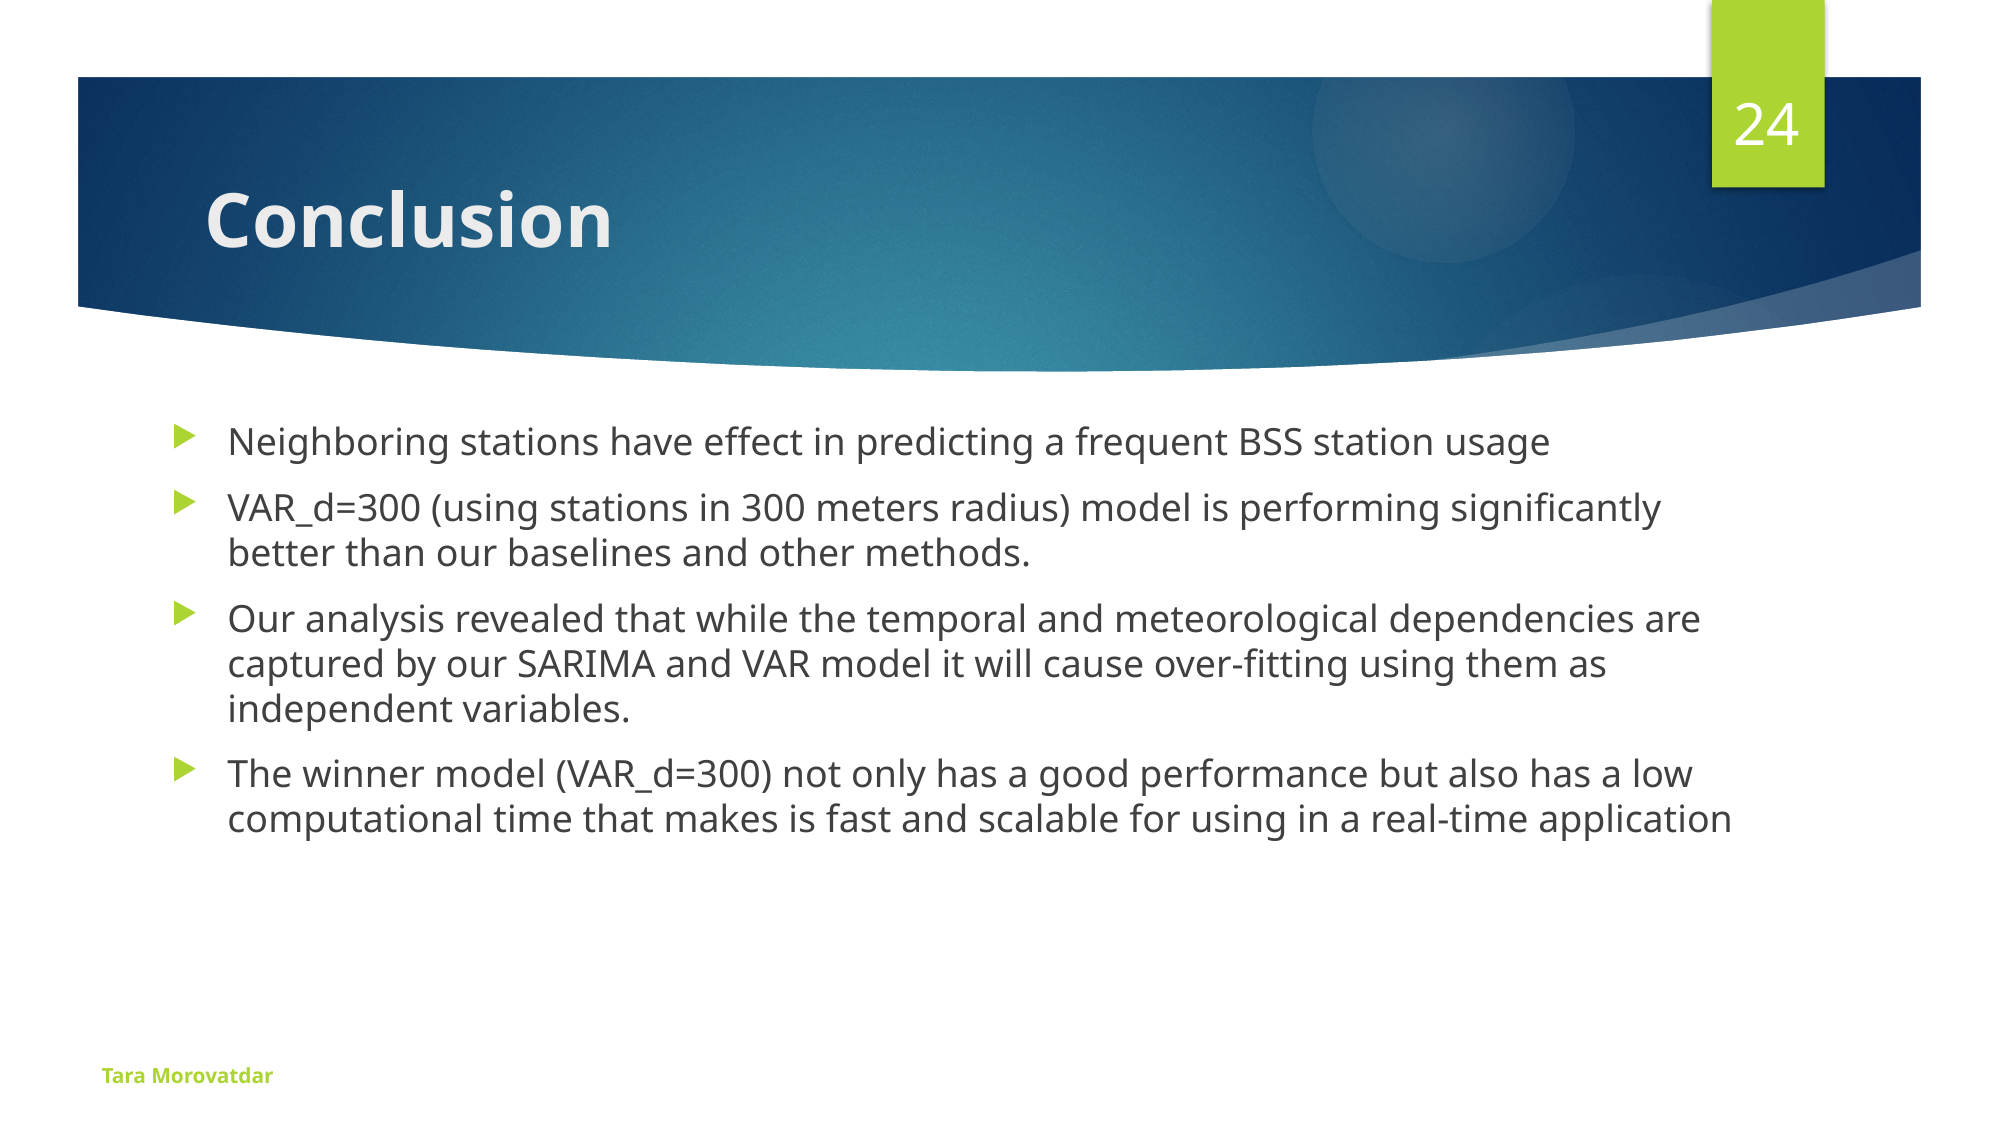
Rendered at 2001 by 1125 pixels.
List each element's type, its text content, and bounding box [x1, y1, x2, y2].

list Neighboring stations have effect in predicting a frequent BSS station usage VAR_d=300 (using stations in 300 meters radius) model is performing significantly better than our baselines and other methods. Our analysis revealed that while the temporal and meteorological dependencies are captured by our SARIMA and VAR model it will cause over-fitting using them as independent variables. The winner model (VAR_d=300) not only has a good performance but also has a low computational time that makes is fast and scalable for using in a real-time application [156, 410, 1782, 1003]
footer Tara Morovatdar [86, 1048, 720, 1099]
title Conclusion [189, 159, 1627, 276]
slide_number 24 [1698, 48, 1836, 175]
